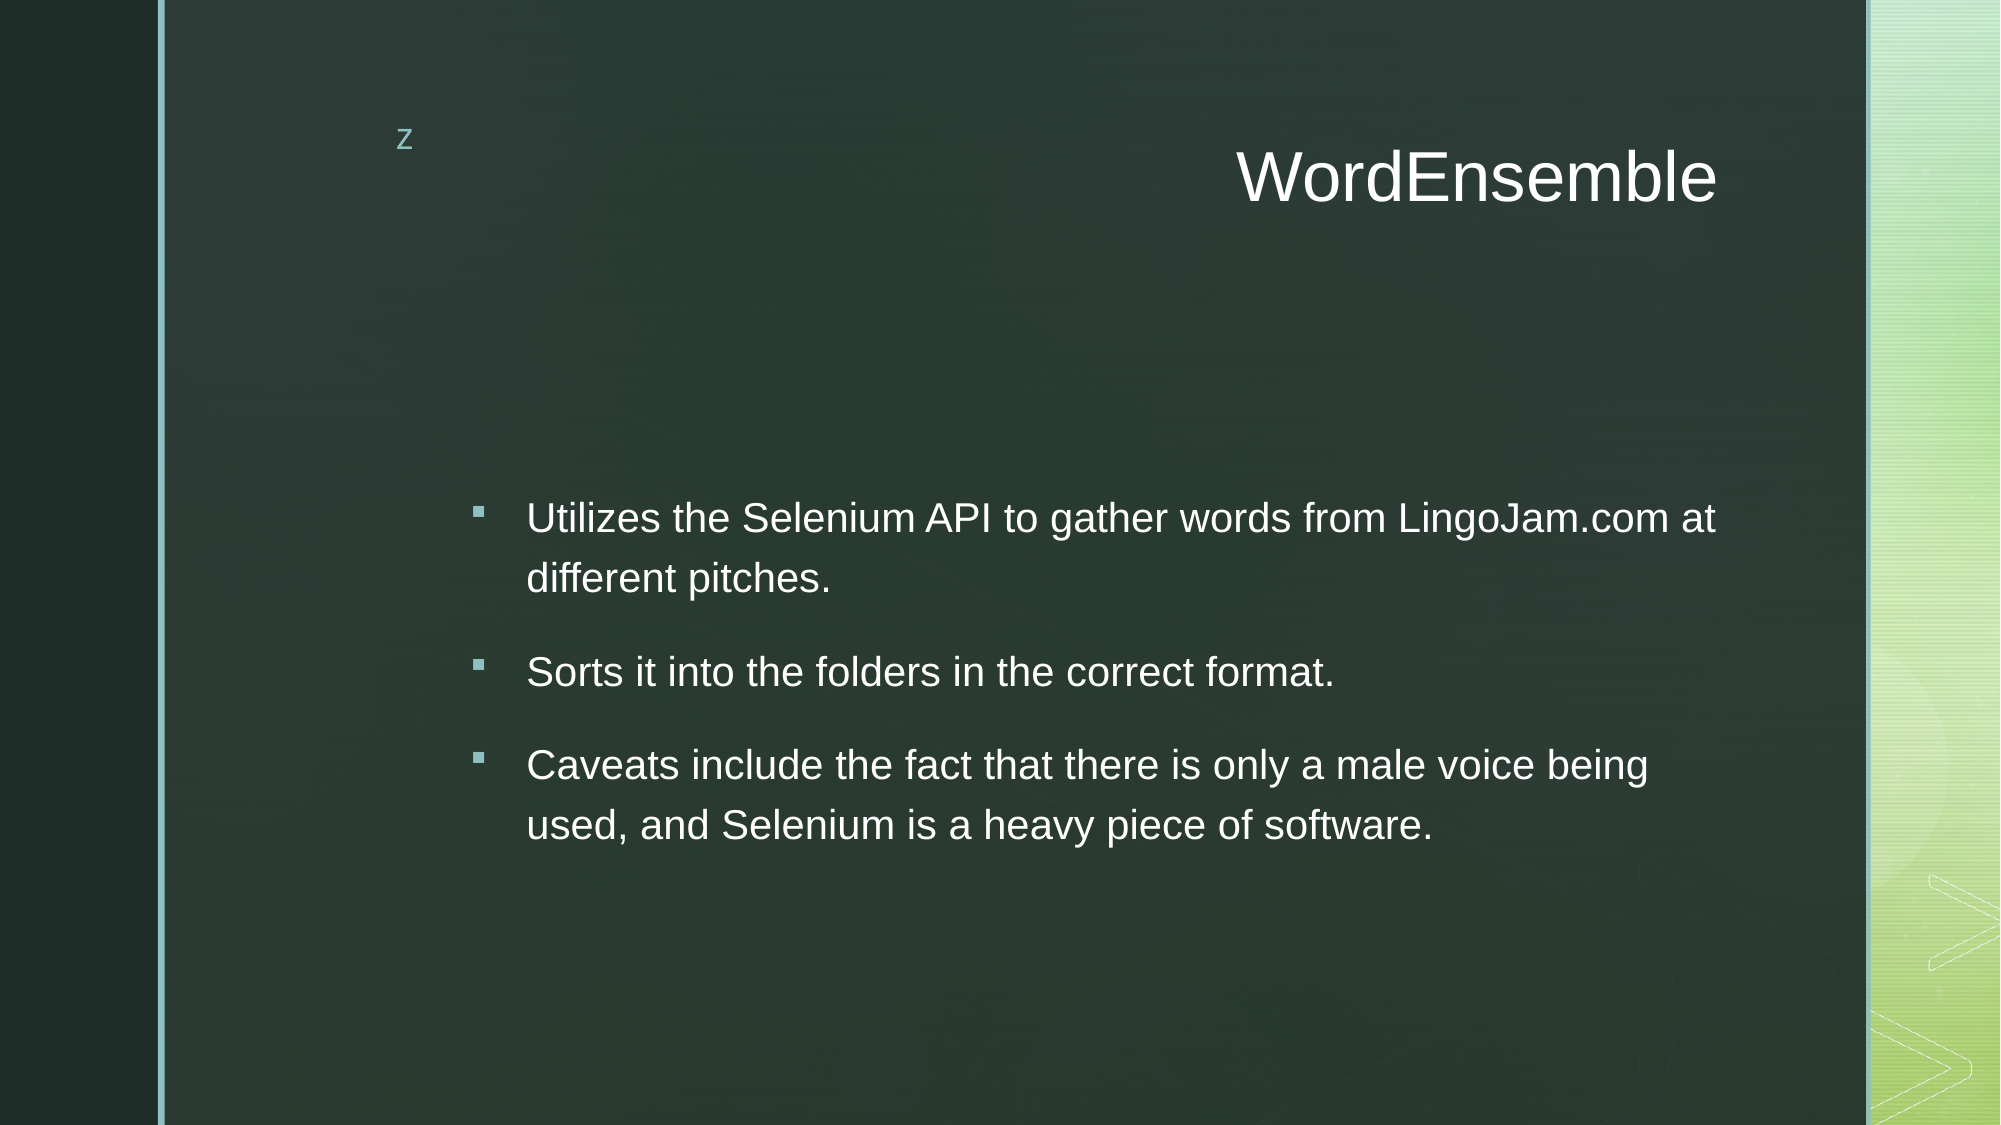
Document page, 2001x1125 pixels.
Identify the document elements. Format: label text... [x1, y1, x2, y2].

title WordEnsemble [428, 132, 1734, 310]
list Utilizes the Selenium API to gather words from LingoJam.com at different pitches. Sorts it into the folders in the correct format. Caveats include the fact that there is only a male voice being used, and Selenium is a heavy piece of software. [454, 336, 1734, 993]
picture [1871, 0, 2001, 1125]
